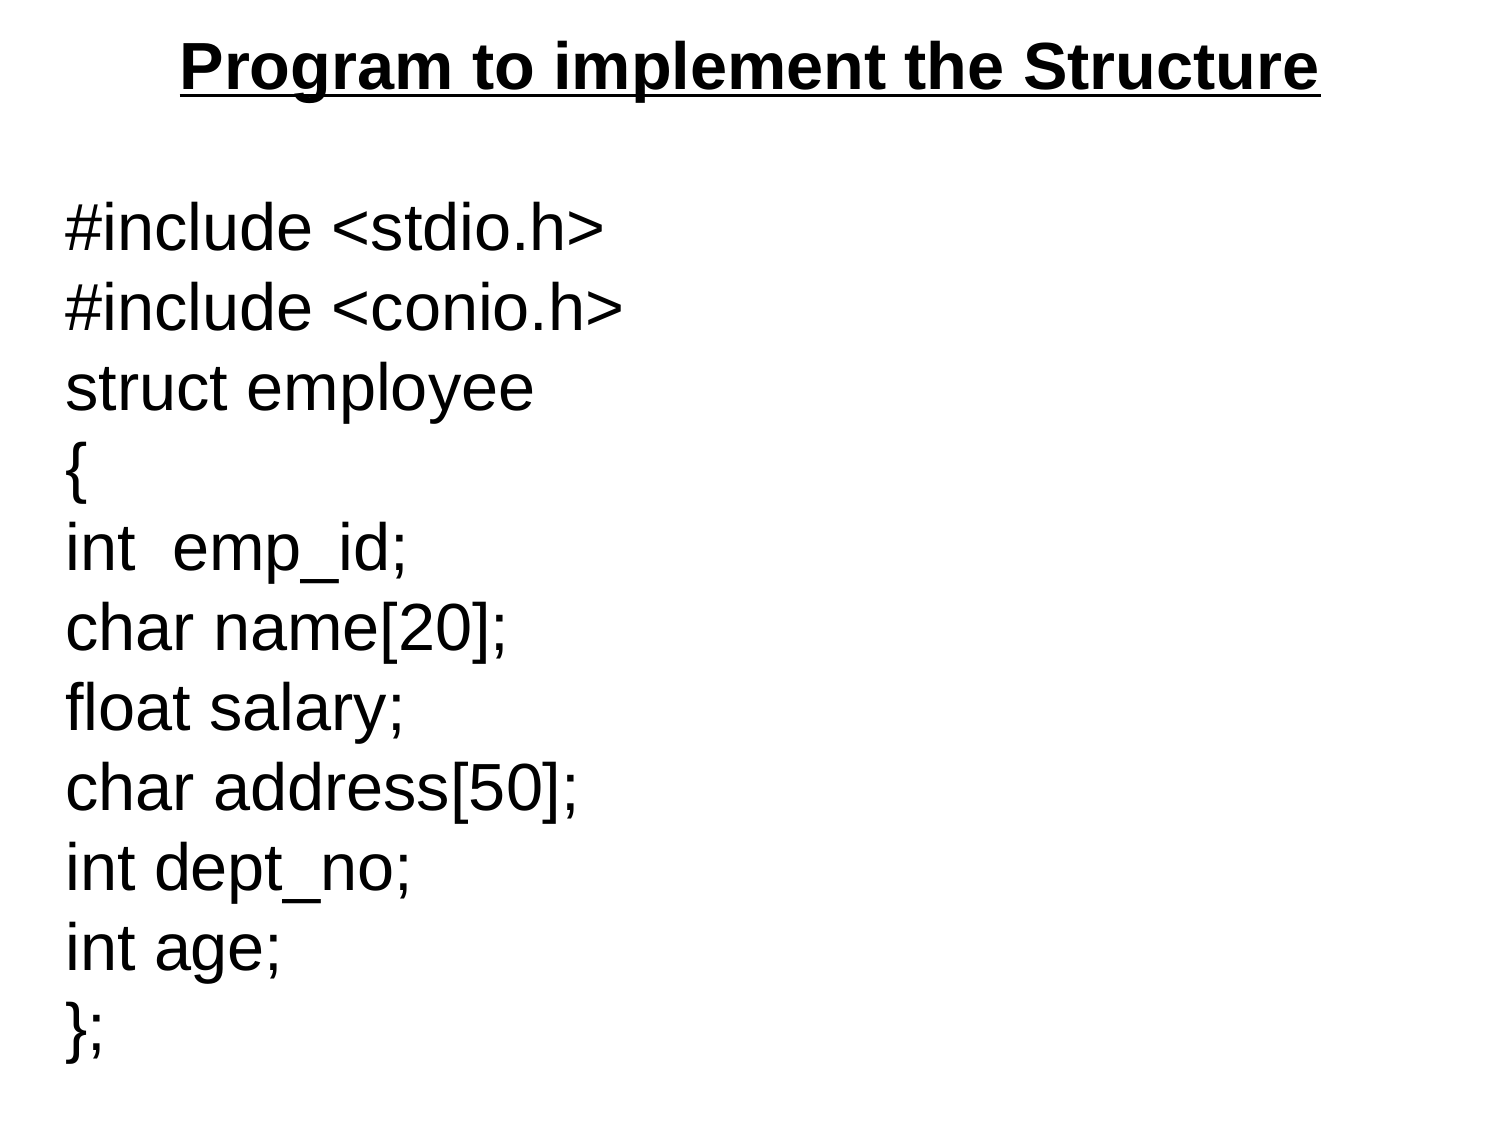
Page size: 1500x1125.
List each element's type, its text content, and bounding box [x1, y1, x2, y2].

text_box Program to implement the Structure #include <stdio.h> #include <conio.h> struct employee { int emp_id; char name[20]; float salary; char address[50]; int dept_no; int age; }; [12, 24, 1488, 1072]
